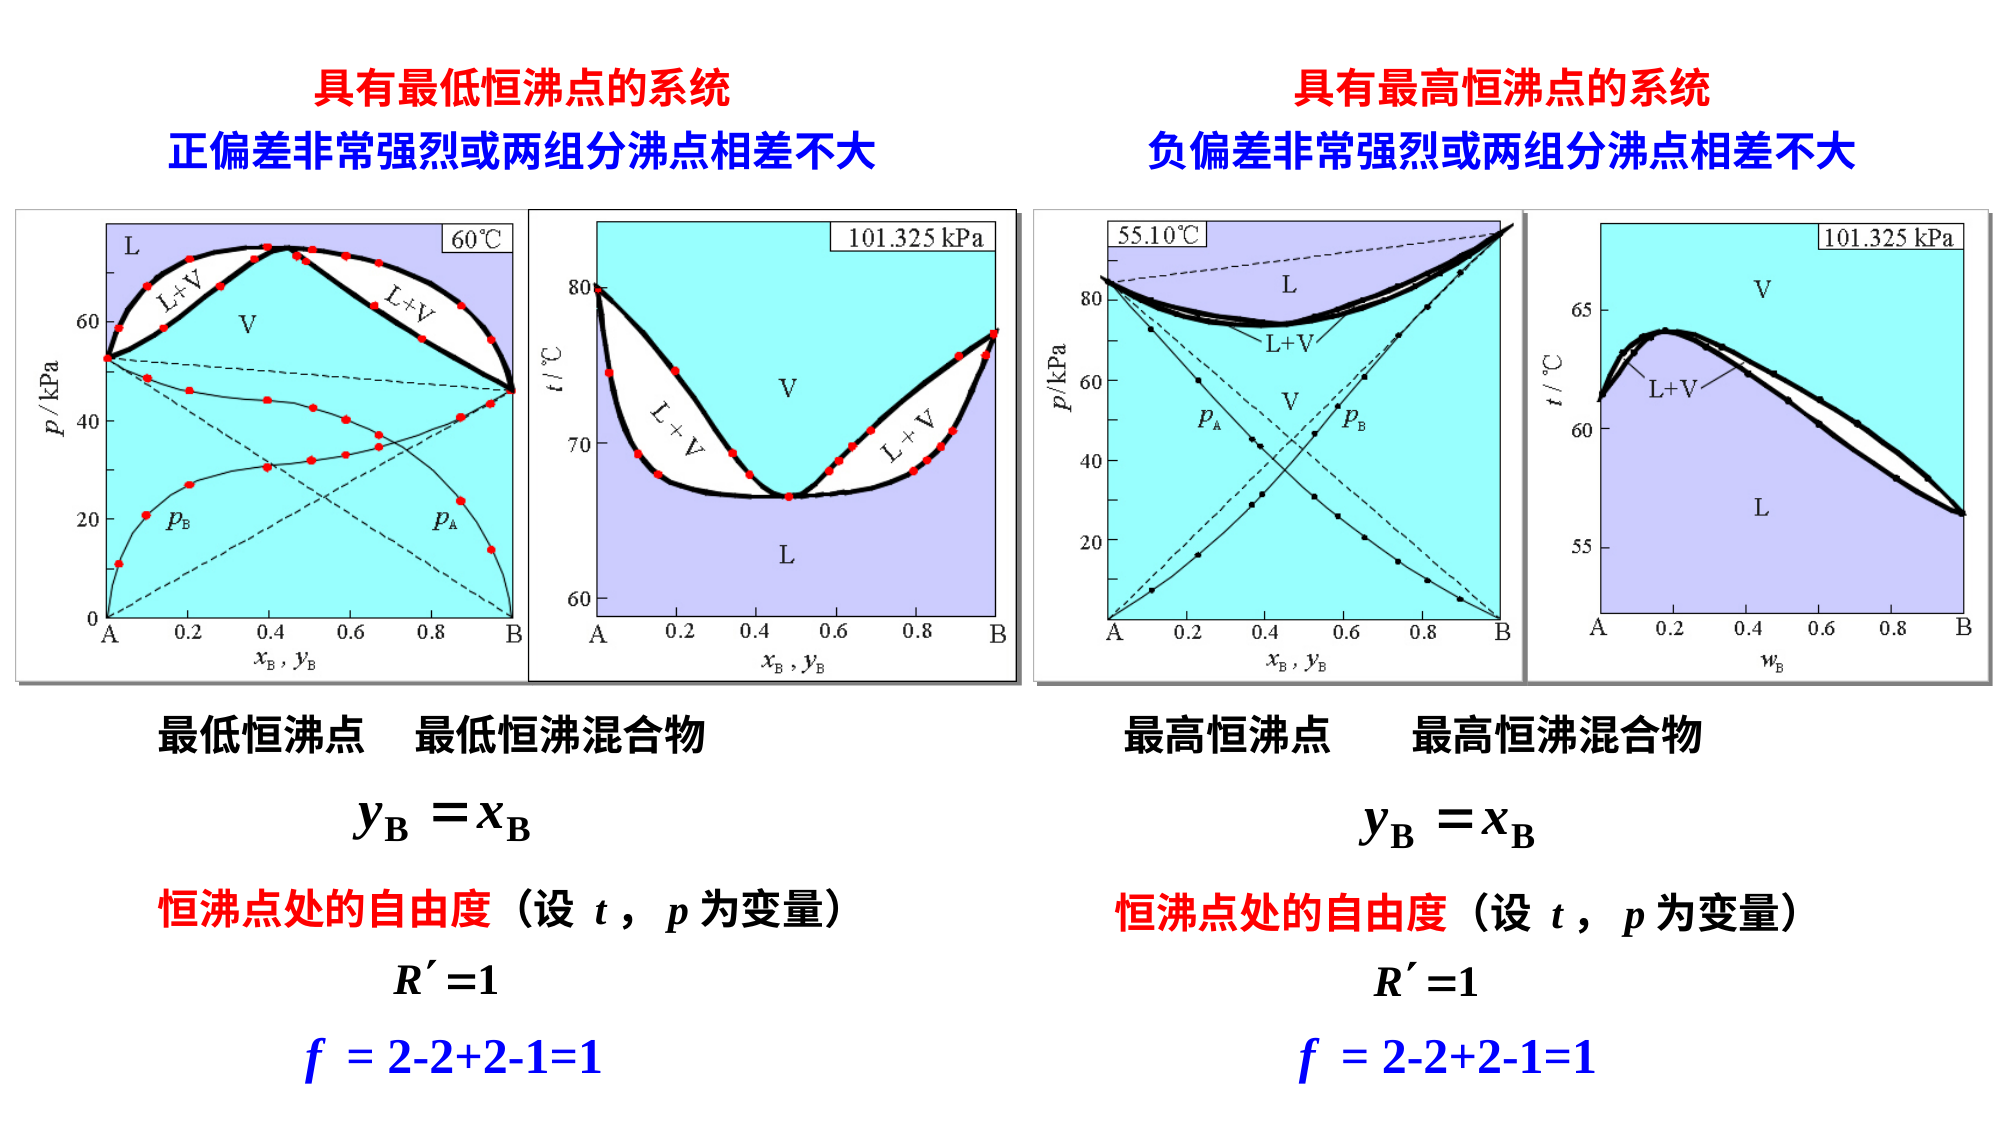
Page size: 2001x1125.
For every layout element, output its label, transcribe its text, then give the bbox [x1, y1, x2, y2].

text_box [1348, 777, 1545, 861]
text_box 具有最高恒沸点的系统 负偏差非常强烈或两组分沸点相差不大 [1016, 41, 1989, 182]
text_box 恒沸点处的自由度（设 t，p为变量） [143, 875, 945, 940]
text_box f = 2-2+2-1=1 [203, 1016, 705, 1091]
picture [1033, 209, 1989, 682]
text_box f = 2-2+2-1=1 [1156, 1015, 1740, 1092]
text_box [342, 771, 541, 855]
text_box 最高恒沸点 [1108, 701, 1396, 766]
text_box 最低恒沸点 最低恒沸混合物 [143, 701, 1107, 767]
text_box 恒沸点处的自由度（设 t，p为变量） [1099, 879, 1902, 945]
text_box 最高恒沸混合物 [1396, 701, 1856, 766]
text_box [384, 954, 506, 1002]
text_box 具有最低恒沸点的系统 正偏差非常强烈或两组分沸点相差不大 [25, 41, 1016, 182]
picture [15, 209, 1018, 682]
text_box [1364, 956, 1486, 1004]
